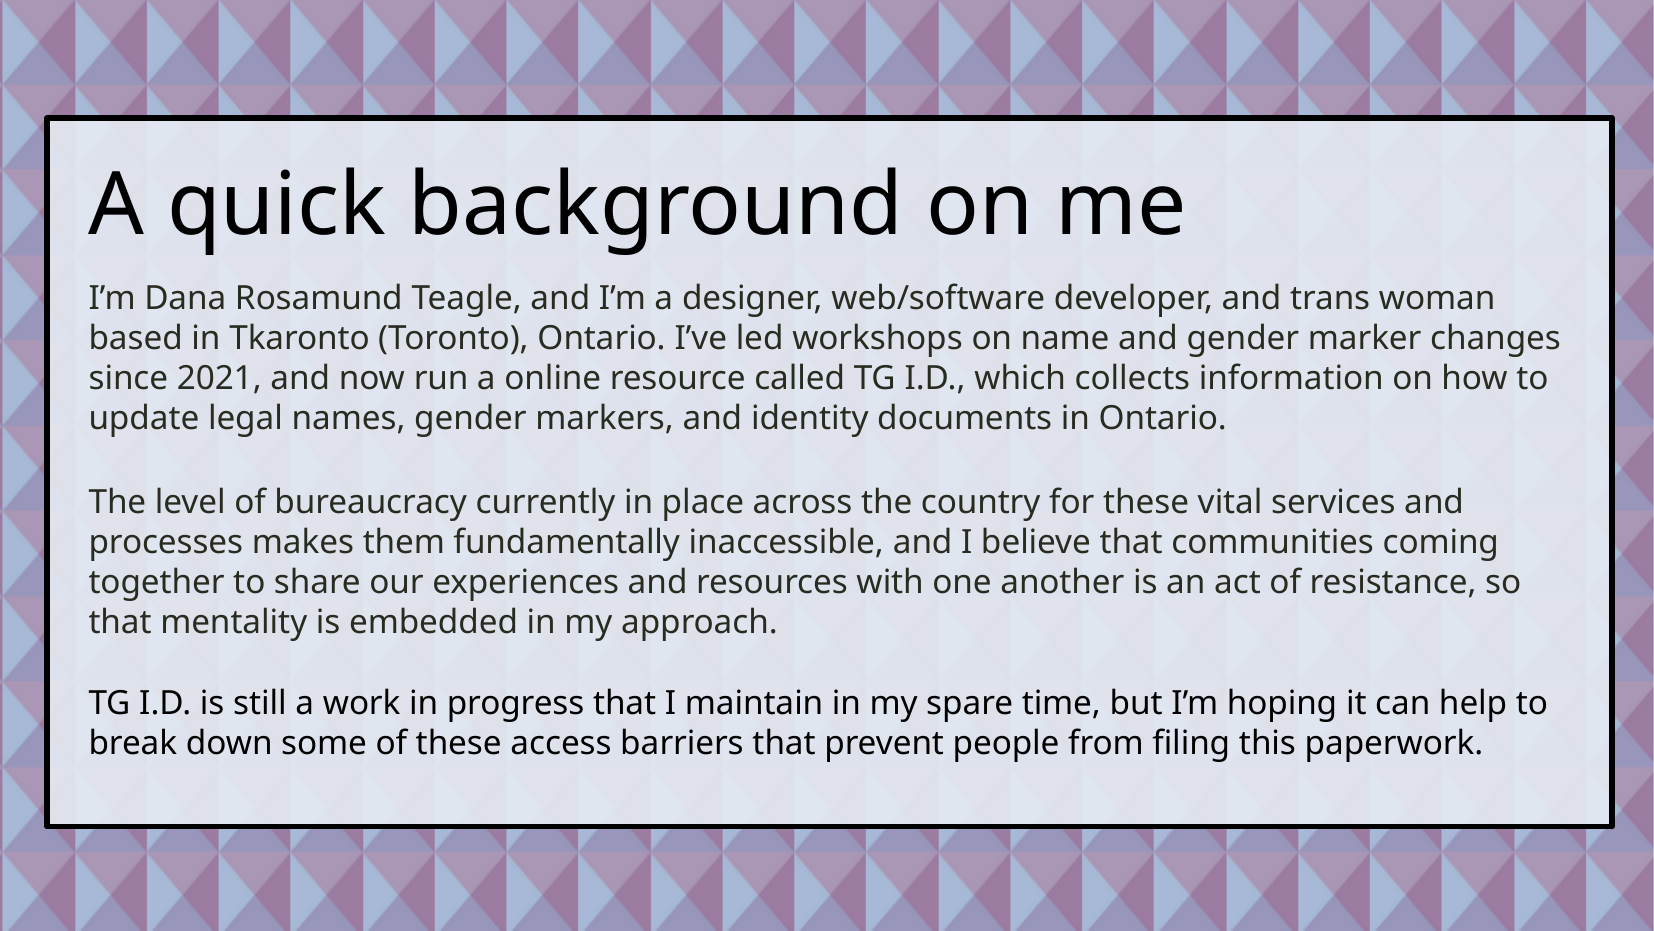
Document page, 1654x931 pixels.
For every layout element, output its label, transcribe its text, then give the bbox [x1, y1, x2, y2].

subtitle I’m Dana Rosamund Teagle, and I’m a designer, web/software developer, and trans woman based in Tkaronto (Toronto), Ontario. I’ve led workshops on name and gender marker changes since 2021, and now run a online resource called TG I.D., which collects information on how to update legal names, gender markers, and identity documents in Ontario. The level of bureaucracy currently in place across the country for these vital services and processes makes them fundamentally inaccessible, and I believe that communities coming together to share our experiences and resources with one another is an act of resistance, so that mentality is embedded in my approach. TG I.D. is still a work in progress that I maintain in my spare time, but I’m hoping it can help to break down some of these access barriers that prevent people from filing this paperwork. [88, 269, 1583, 768]
title A quick background on me [88, 147, 1199, 253]
text_box [47, 118, 1612, 827]
picture [0, 0, 1654, 931]
